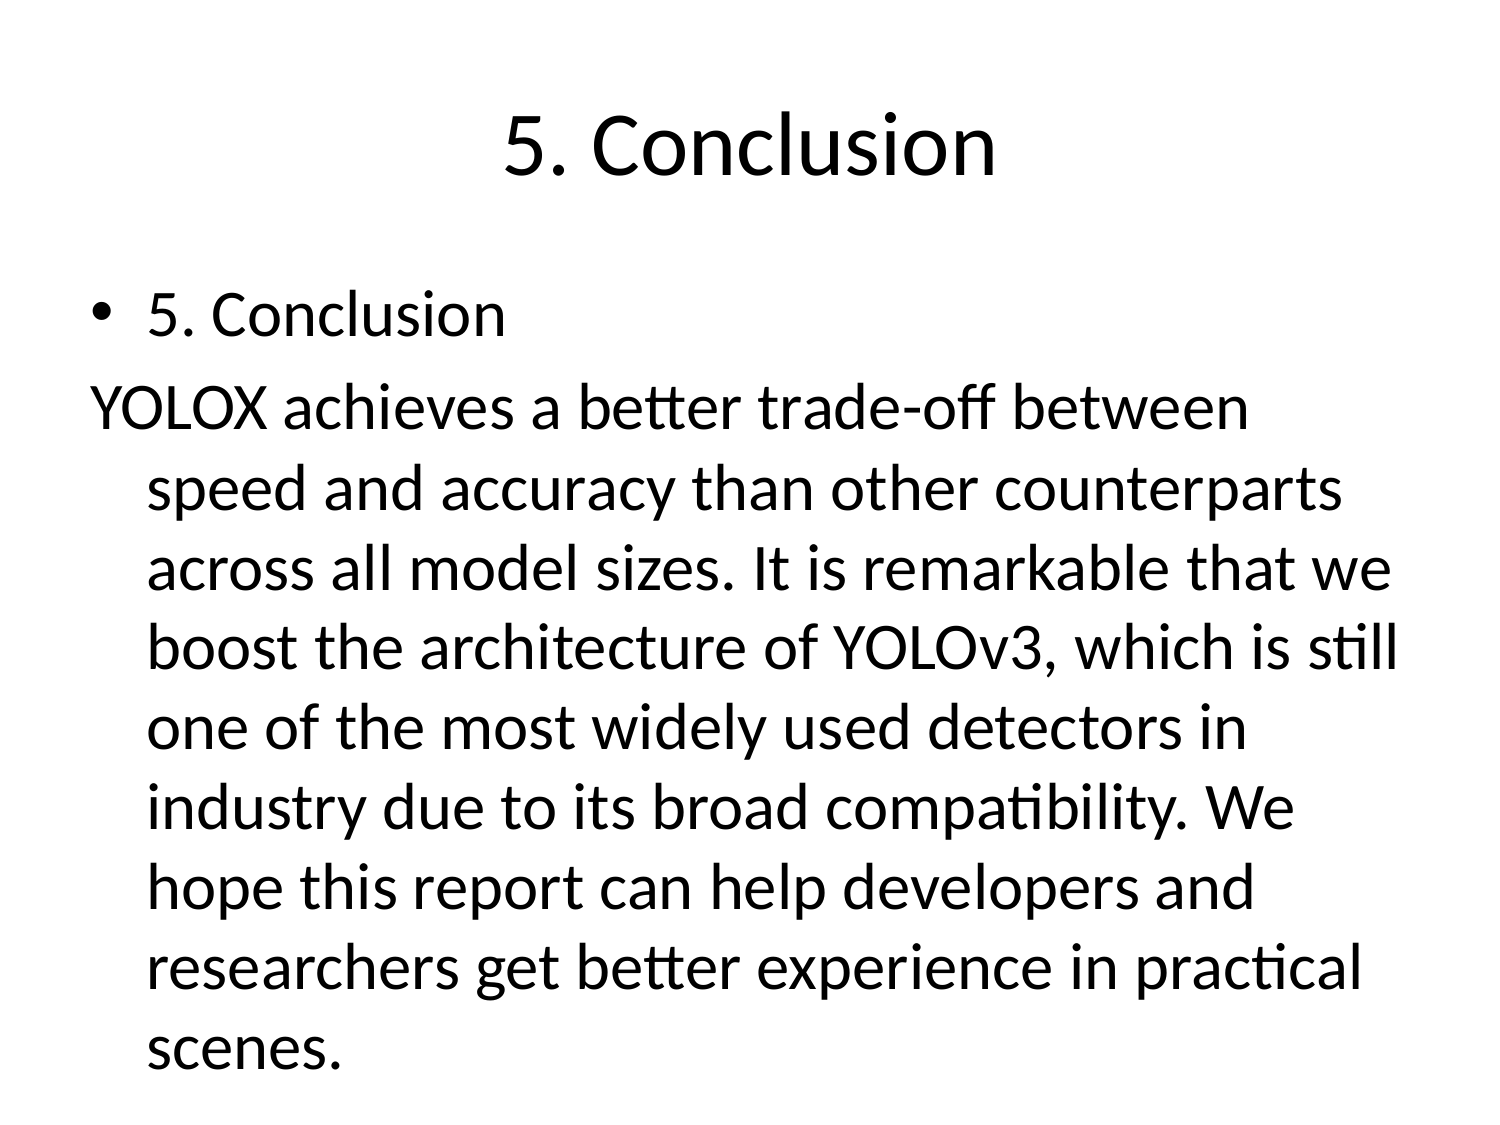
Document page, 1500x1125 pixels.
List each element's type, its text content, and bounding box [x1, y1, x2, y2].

list 5. Conclusion YOLOX achieves a better trade-off between speed and accuracy than other counterparts across all model sizes. It is remarkable that we boost the architecture of YOLOv3, which is still one of the most widely used detectors in industry due to its broad compatibility. We hope this report can help developers and researchers get better experience in practical scenes. [75, 262, 1425, 1005]
title 5. Conclusion [75, 45, 1425, 233]
